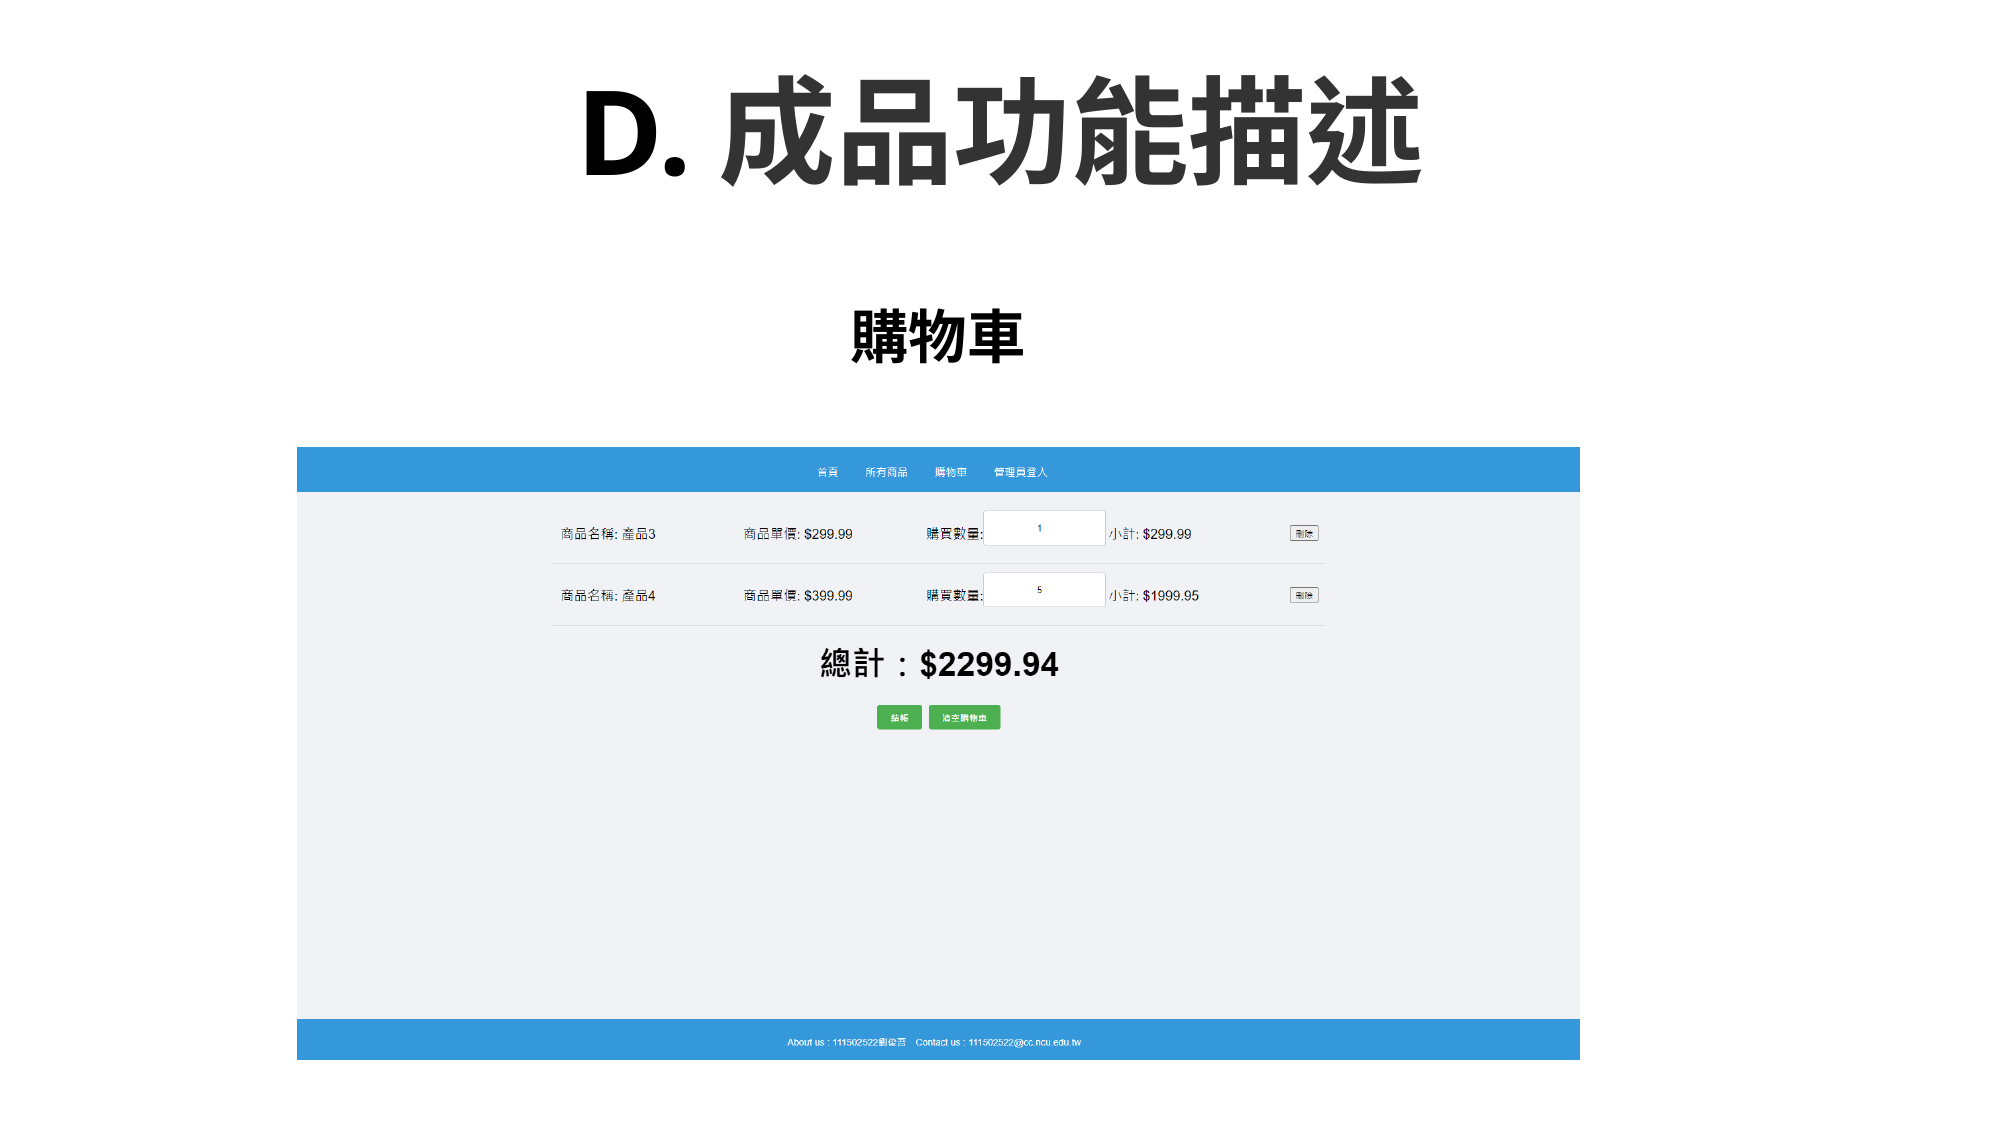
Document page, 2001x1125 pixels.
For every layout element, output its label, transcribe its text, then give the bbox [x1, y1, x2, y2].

title D.成品功能描述 [249, 65, 1750, 209]
text_box 購物車 [718, 292, 1159, 378]
picture [297, 447, 1580, 1060]
